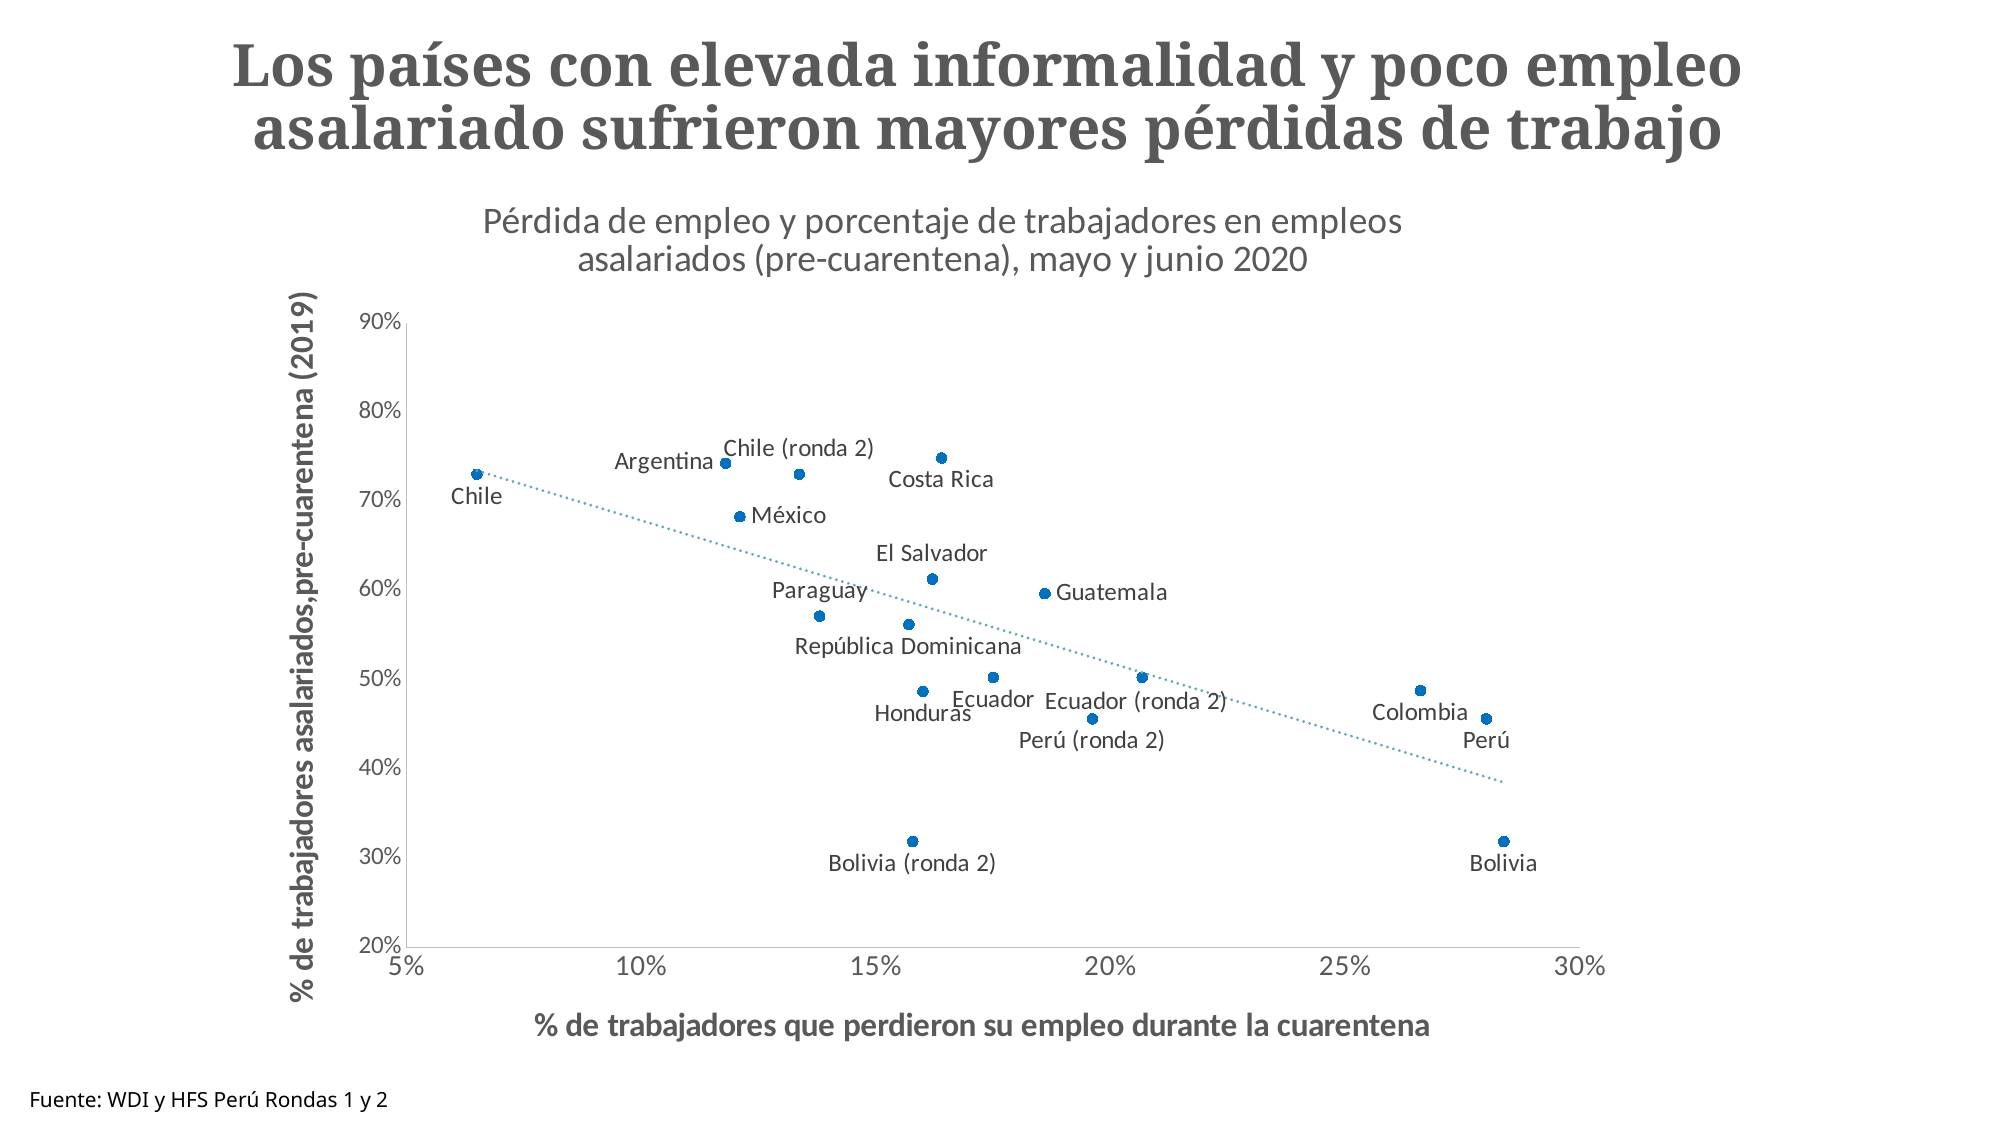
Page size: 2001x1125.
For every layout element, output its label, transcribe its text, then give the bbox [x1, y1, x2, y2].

chart [251, 168, 1635, 1080]
title Los países con elevada informalidad y poco empleo asalariado sufrieron mayores pérdidas de trabajo [125, 14, 1852, 184]
text_box Fuente: WDI y HFS Perú Rondas 1 y 2 [14, 1079, 1425, 1125]
